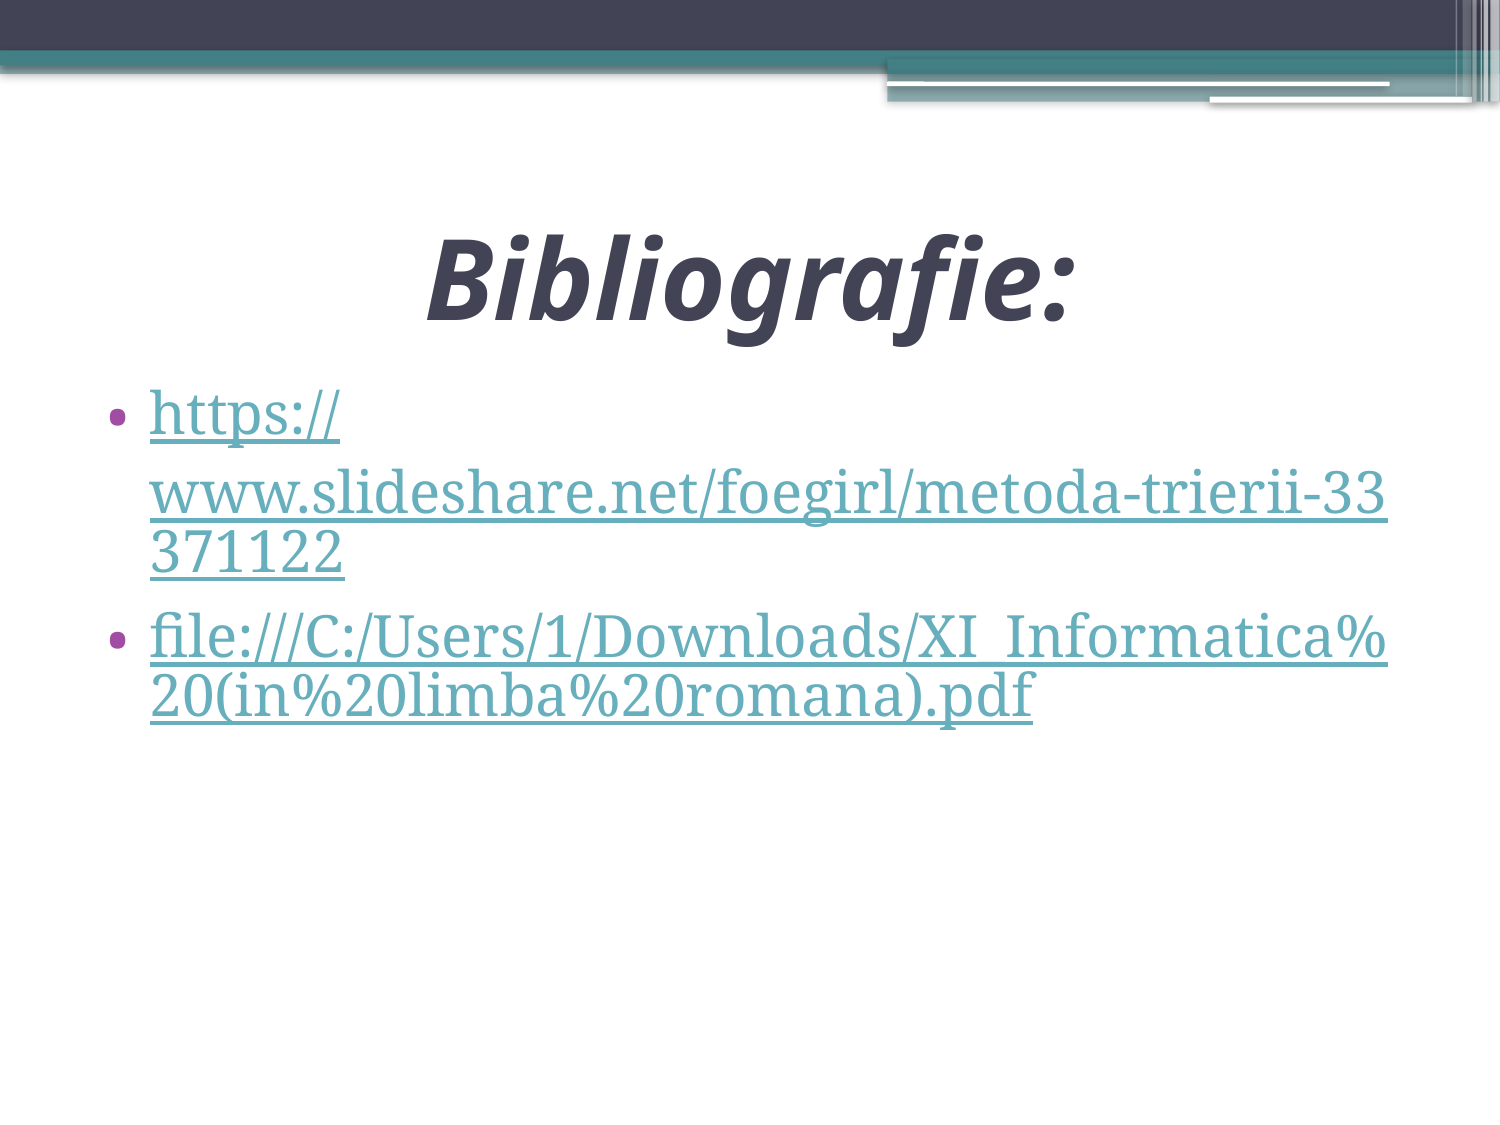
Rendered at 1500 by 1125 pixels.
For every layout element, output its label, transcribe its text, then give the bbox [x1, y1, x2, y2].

title Bibliografie: [75, 187, 1425, 363]
list https://www.slideshare.net/foegirl/metoda-trierii-33371122 file:///C:/Users/1/Downloads/XI_Informatica%20(in%20limba%20romana).pdf [75, 368, 1425, 1079]
